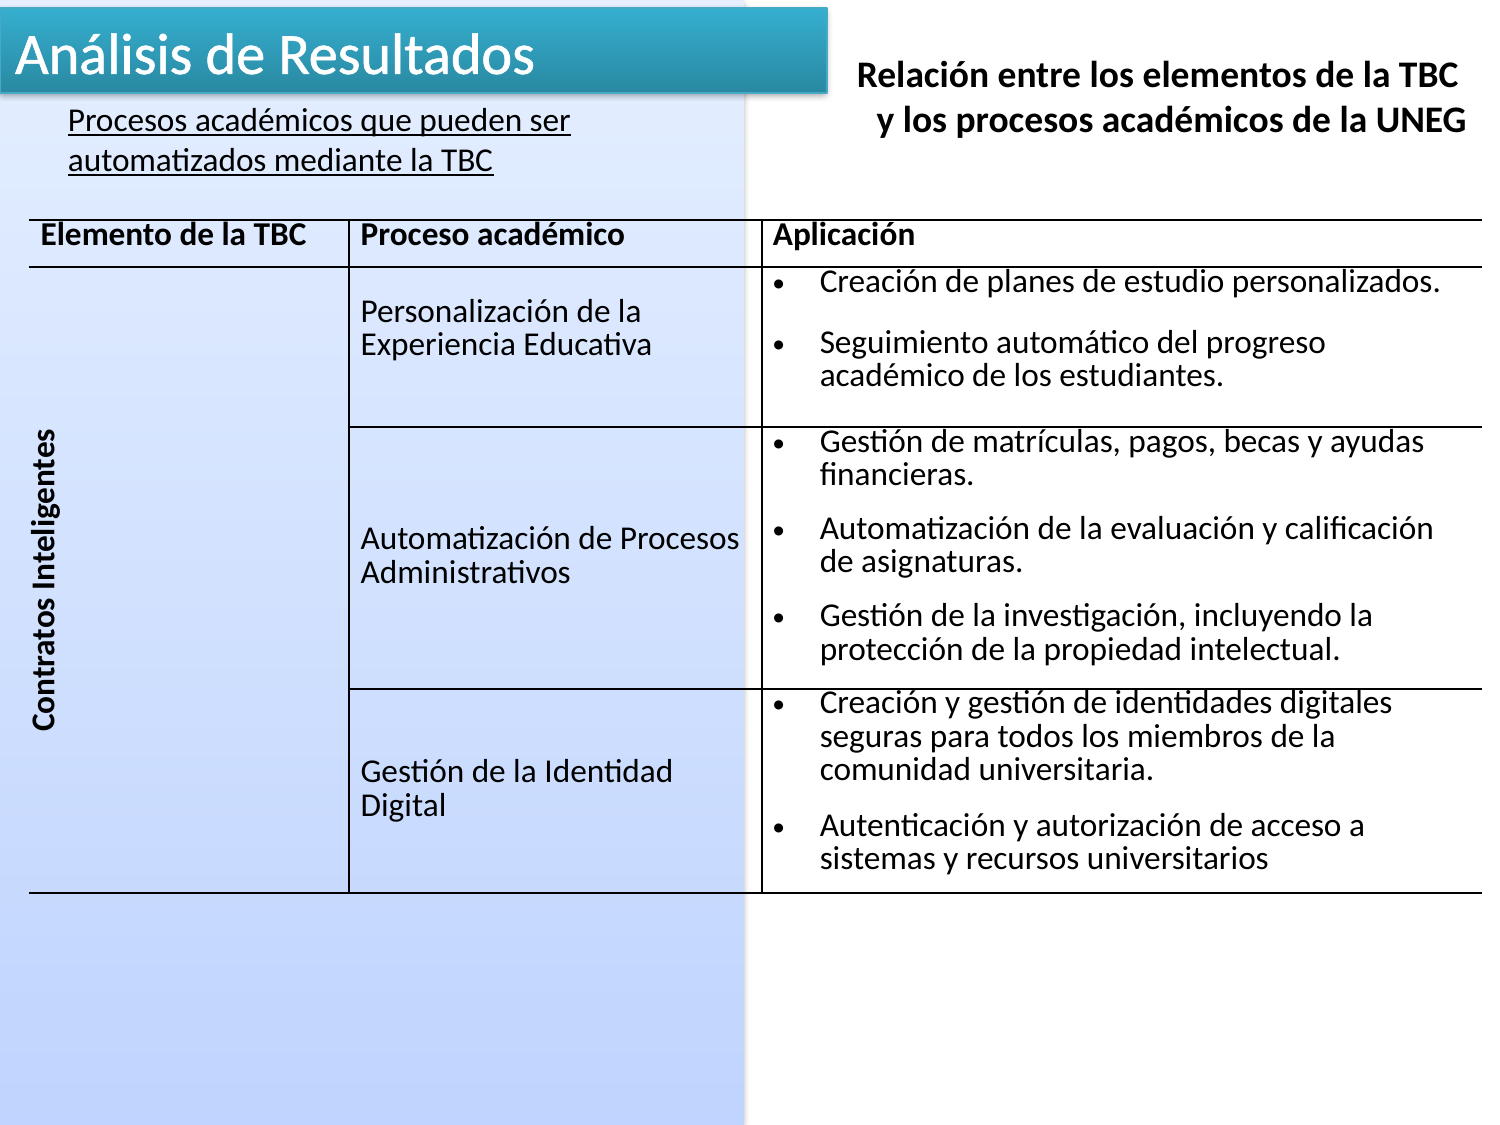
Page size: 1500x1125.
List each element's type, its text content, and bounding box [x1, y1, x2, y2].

table_cell Creación y gestión de identidades digitales seguras para todos los miembros de la comunidad universitaria. [763, 690, 1482, 811]
table_cell Gestión de la investigación, incluyendo la protección de la propiedad intelectual. [763, 602, 1482, 688]
text_box Relación entre los elementos de la TBC y los procesos académicos de la UNEG [826, 42, 1483, 148]
text_box Análisis de Resultados [0, 7, 828, 94]
table_cell Autenticación y autorización de acceso a sistemas y recursos universitarios [763, 811, 1482, 892]
table_header Elemento de la TBC [29, 221, 348, 266]
table_cell Gestión de la Identidad Digital [350, 690, 761, 892]
text_box Procesos académicos que pueden ser automatizados mediante la TBC [53, 101, 703, 186]
table_cell Automatización de Procesos Administrativos [350, 428, 761, 688]
table_cell Seguimiento automático del progreso académico de los estudiantes. [763, 328, 1482, 426]
table_cell Automatización de la evaluación y calificación de asignaturas. [763, 514, 1482, 602]
table_cell Contratos Inteligentes [29, 268, 348, 892]
table_cell Gestión de matrículas, pagos, becas y ayudas financieras. [763, 428, 1482, 514]
table_header Proceso académico [350, 221, 761, 266]
table_cell Personalización de la Experiencia Educativa [350, 268, 761, 426]
table_header Aplicación [763, 221, 1482, 266]
table_cell Creación de planes de estudio personalizados. [763, 268, 1482, 328]
